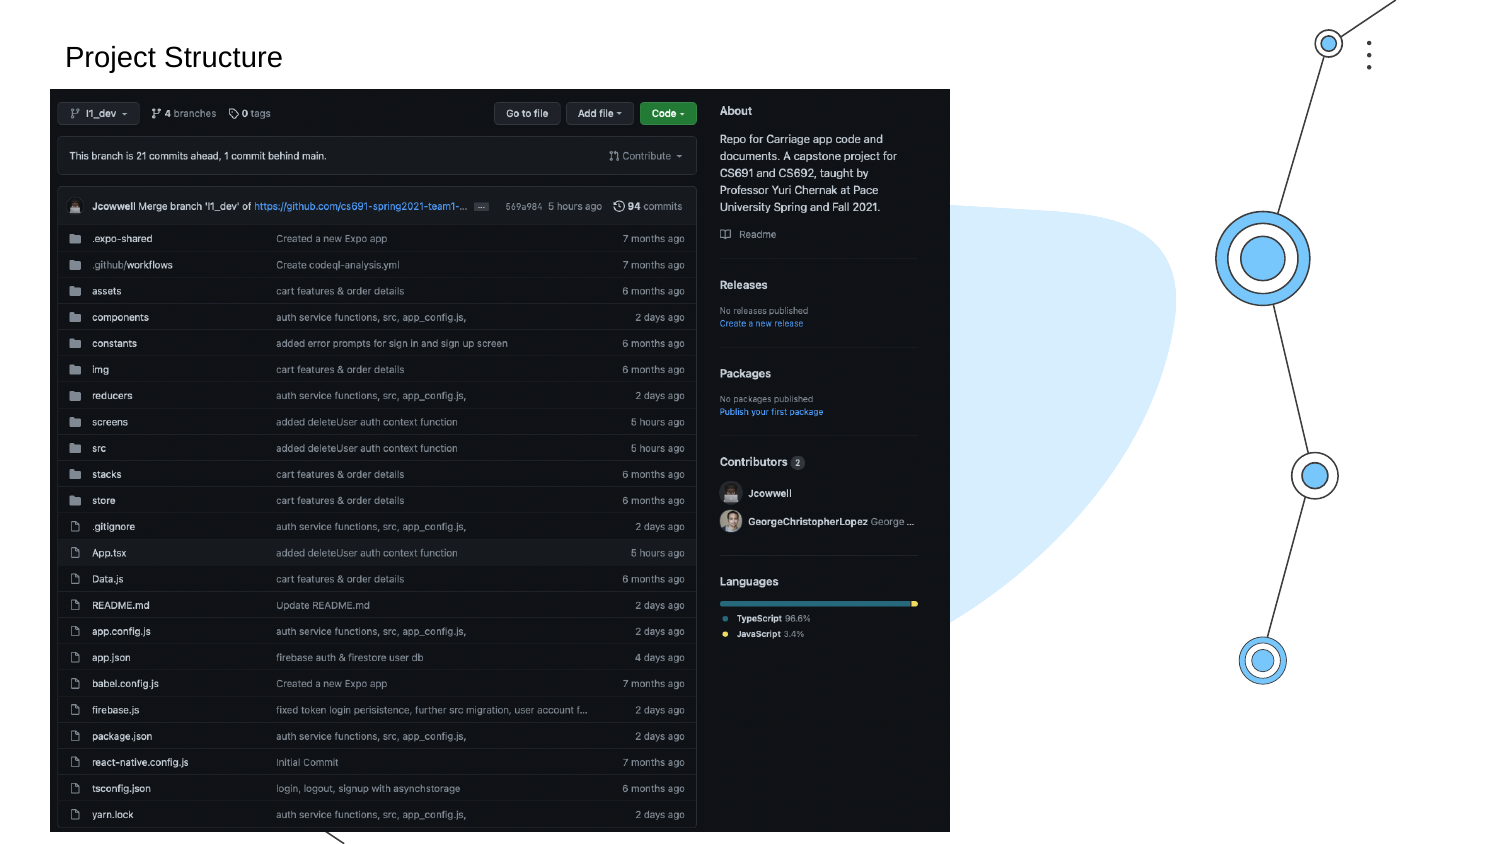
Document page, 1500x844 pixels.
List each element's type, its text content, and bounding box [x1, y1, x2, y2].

picture [49, 88, 950, 832]
text_box Project Structure [49, 23, 614, 88]
